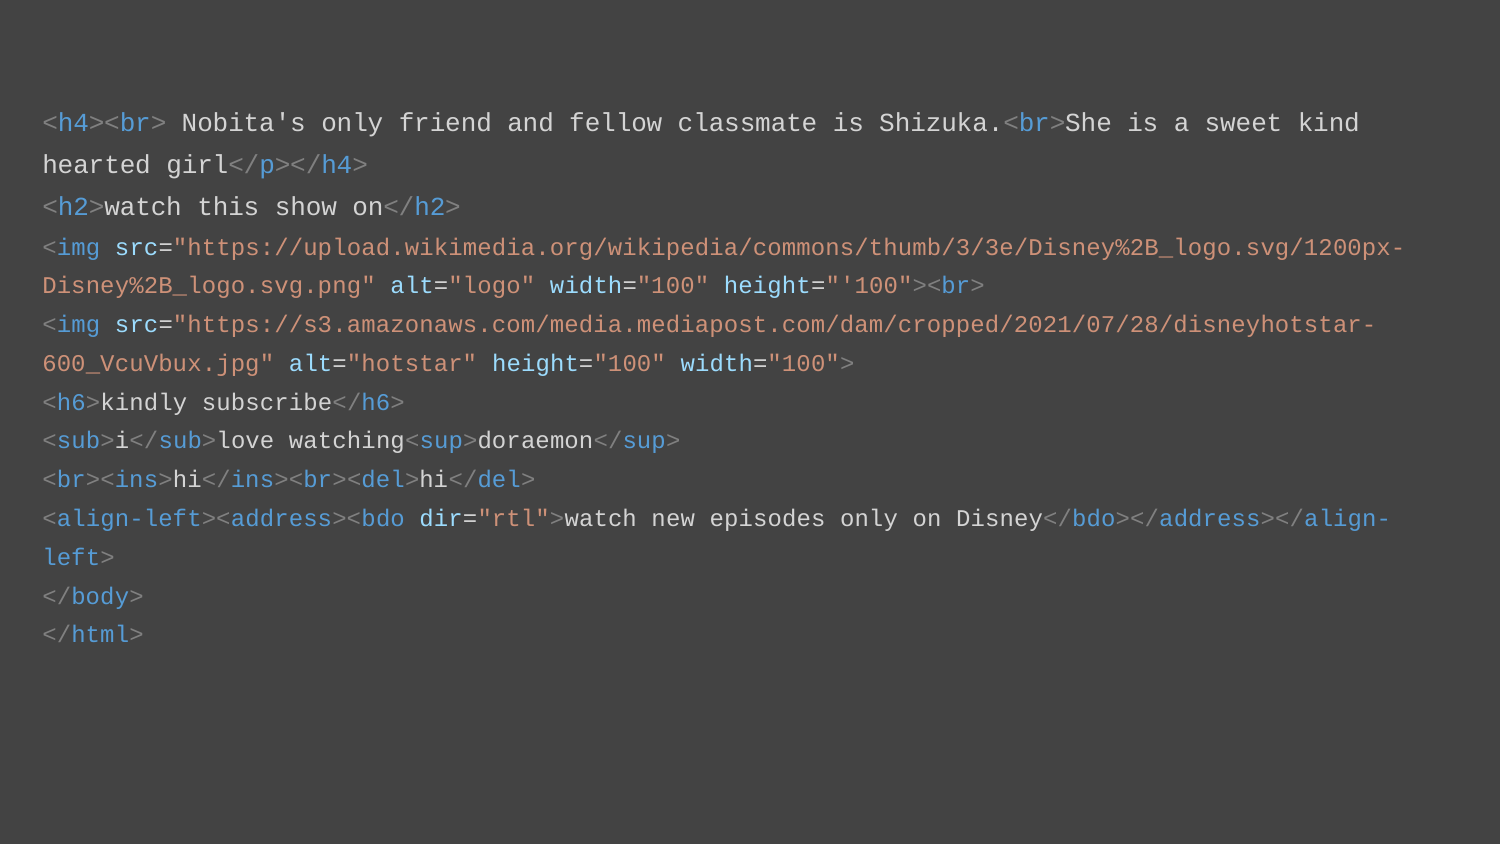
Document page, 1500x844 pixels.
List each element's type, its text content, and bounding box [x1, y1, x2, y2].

text_box <h4><br> Nobita's only friend and fellow classmate is Shizuka.<br>She is a sweet kind hearted girl</p></h4> <h2>watch this show on</h2> <img src="https://upload.wikimedia.org/wikipedia/commons/thumb/3/3e/Disney%2B_logo.svg/1200px-Disney%2B_logo.svg.png" alt="logo" width="100" height="'100"><br> <img src="https://s3.amazonaws.com/media.mediapost.com/dam/cropped/2021/07/28/disneyhotstar-600_VcuVbux.jpg" alt="hotstar" height="100" width="100"> <h6>kindly subscribe</h6> <sub>i</sub>love watching<sup>doraemon</sup> <br><ins>hi</ins><br><del>hi</del> <align-left><address><bdo dir="rtl">watch new episodes only on Disney</bdo></address></align-left> </body> </html> [27, 79, 1473, 663]
